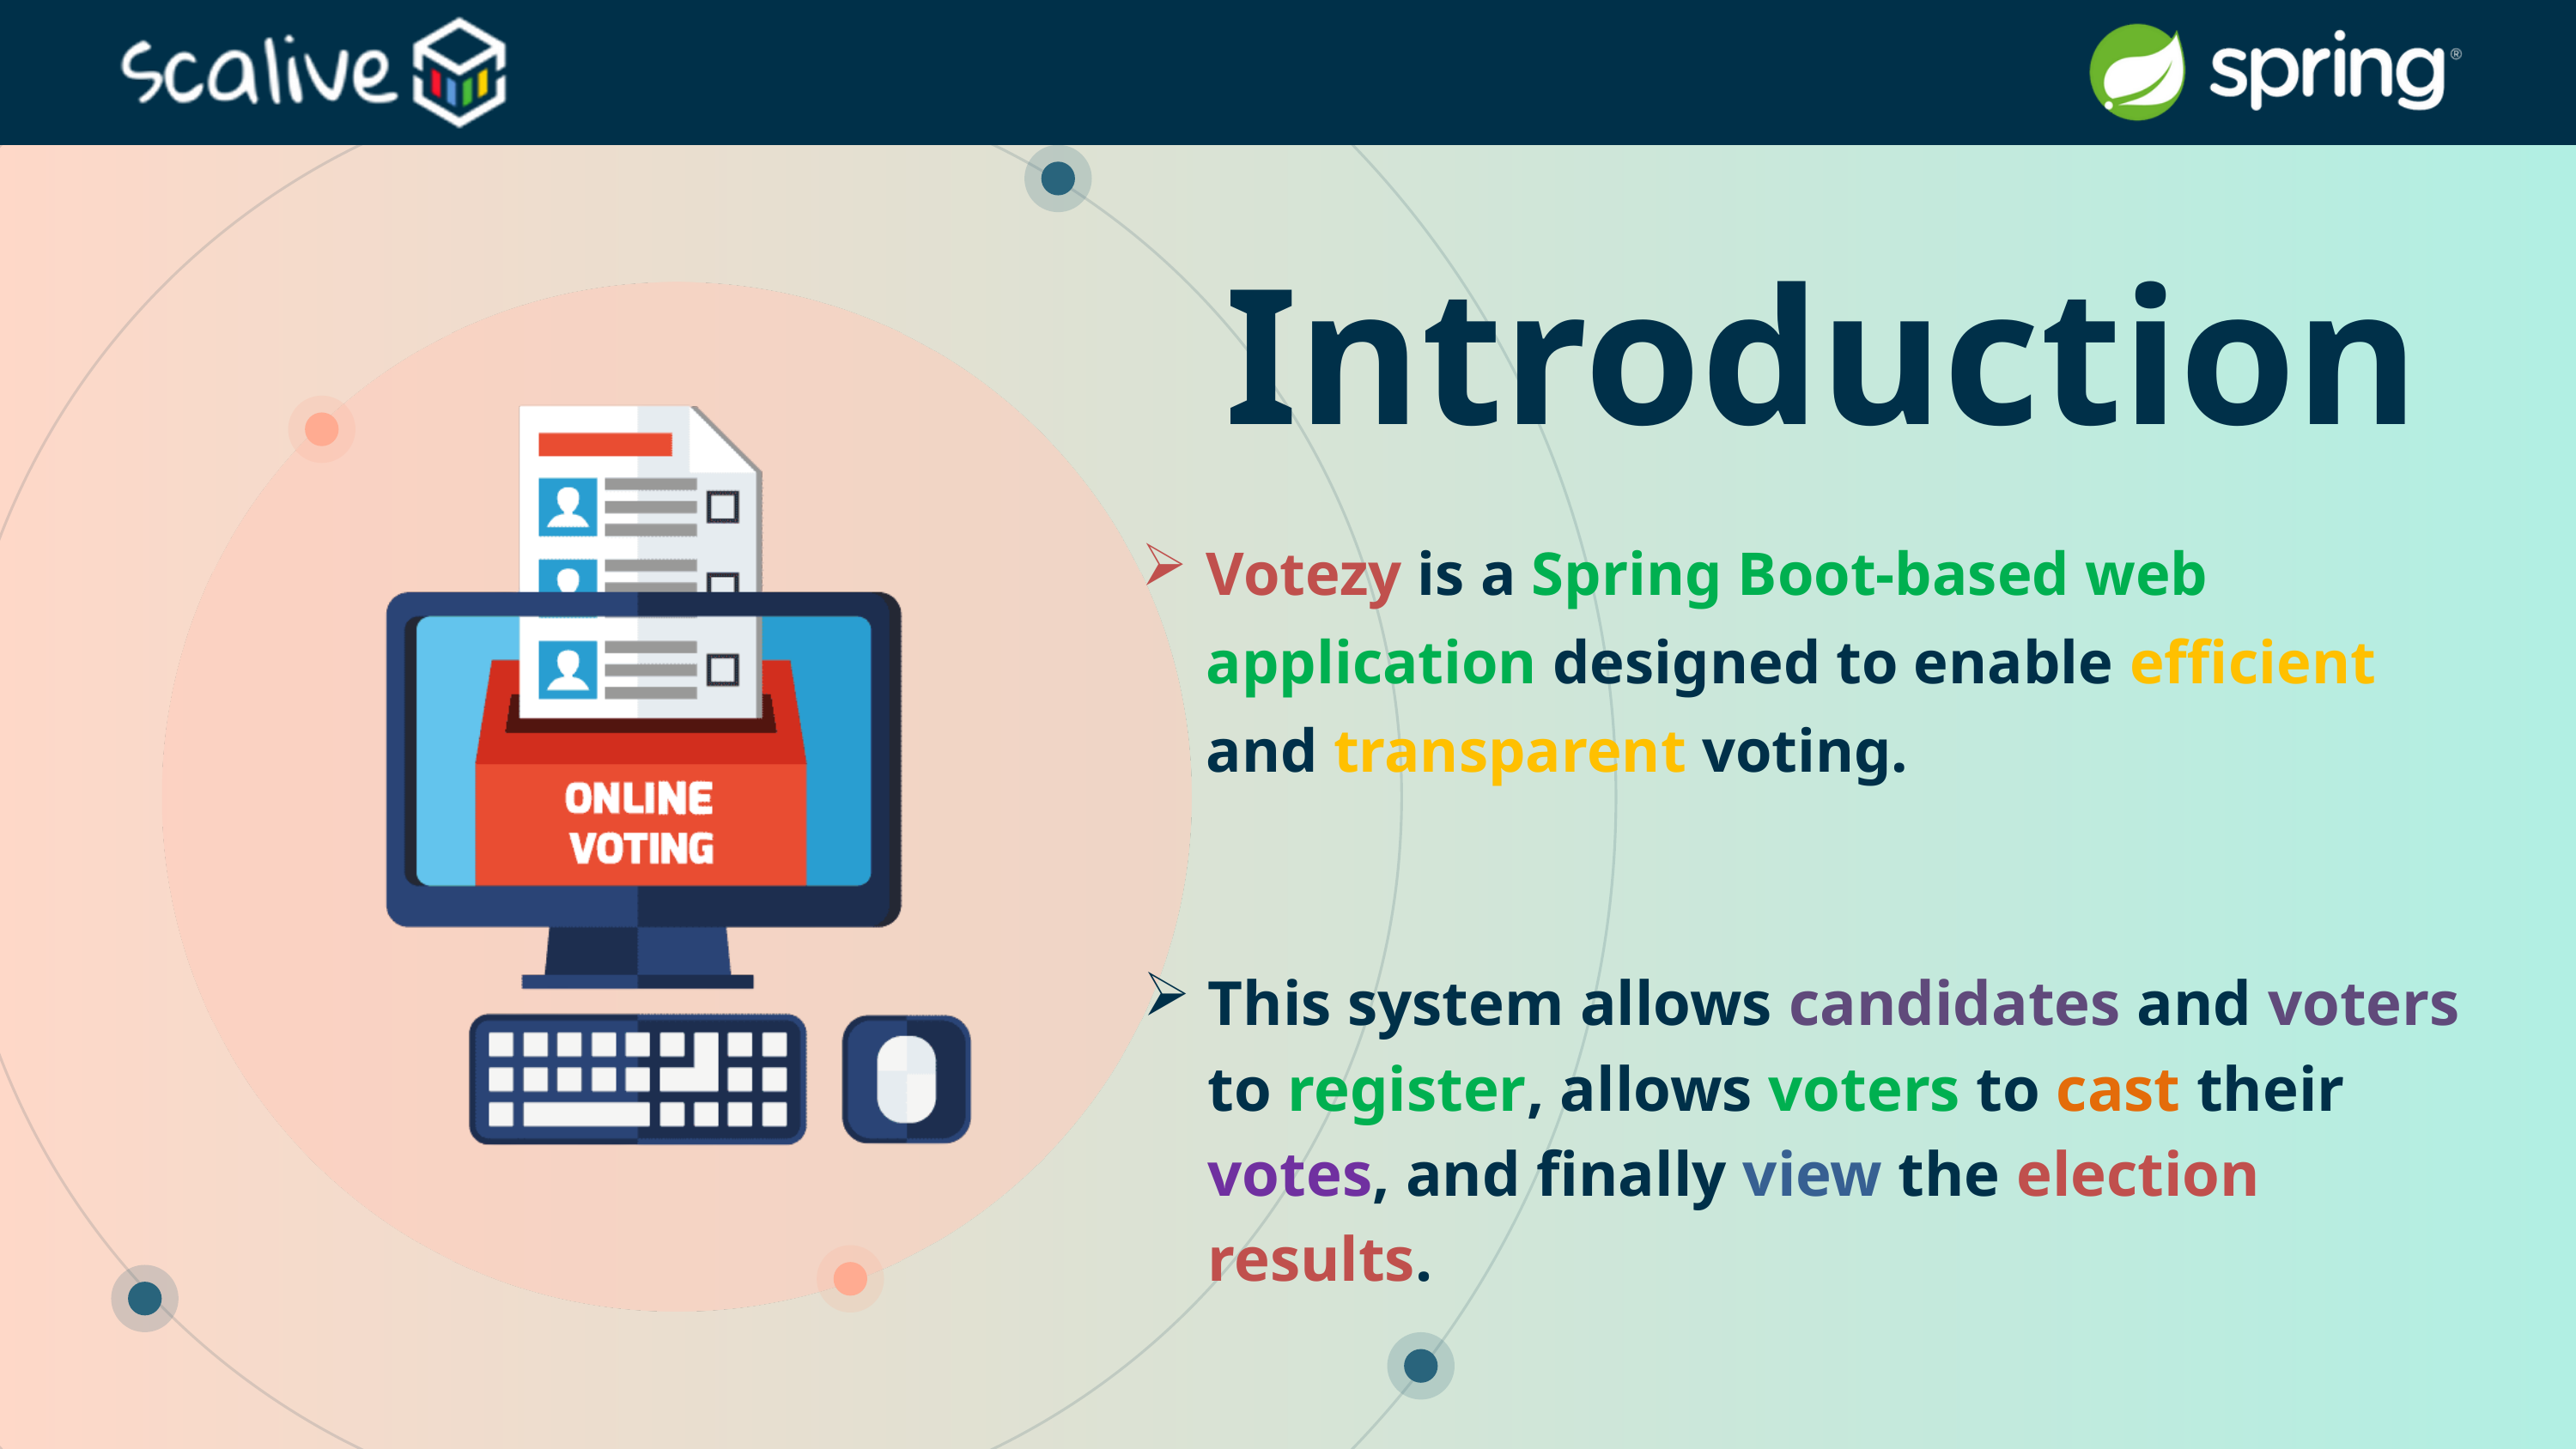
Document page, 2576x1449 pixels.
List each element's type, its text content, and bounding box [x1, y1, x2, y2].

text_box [111, 1264, 179, 1333]
text_box This system allows candidates and voters to register, allows voters to cast their votes, and finally view the election results. [1623, 952, 2488, 1294]
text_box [288, 395, 356, 464]
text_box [1387, 1331, 1455, 1400]
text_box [0, 0, 1617, 1449]
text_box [816, 1245, 884, 1313]
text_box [1024, 144, 1092, 213]
text_box Votezy is a Spring Boot-based web application designed to enable efficient and transparent voting. [1623, 518, 2492, 785]
text_box Introduction [1623, 236, 2432, 463]
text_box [1623, 0, 2576, 145]
